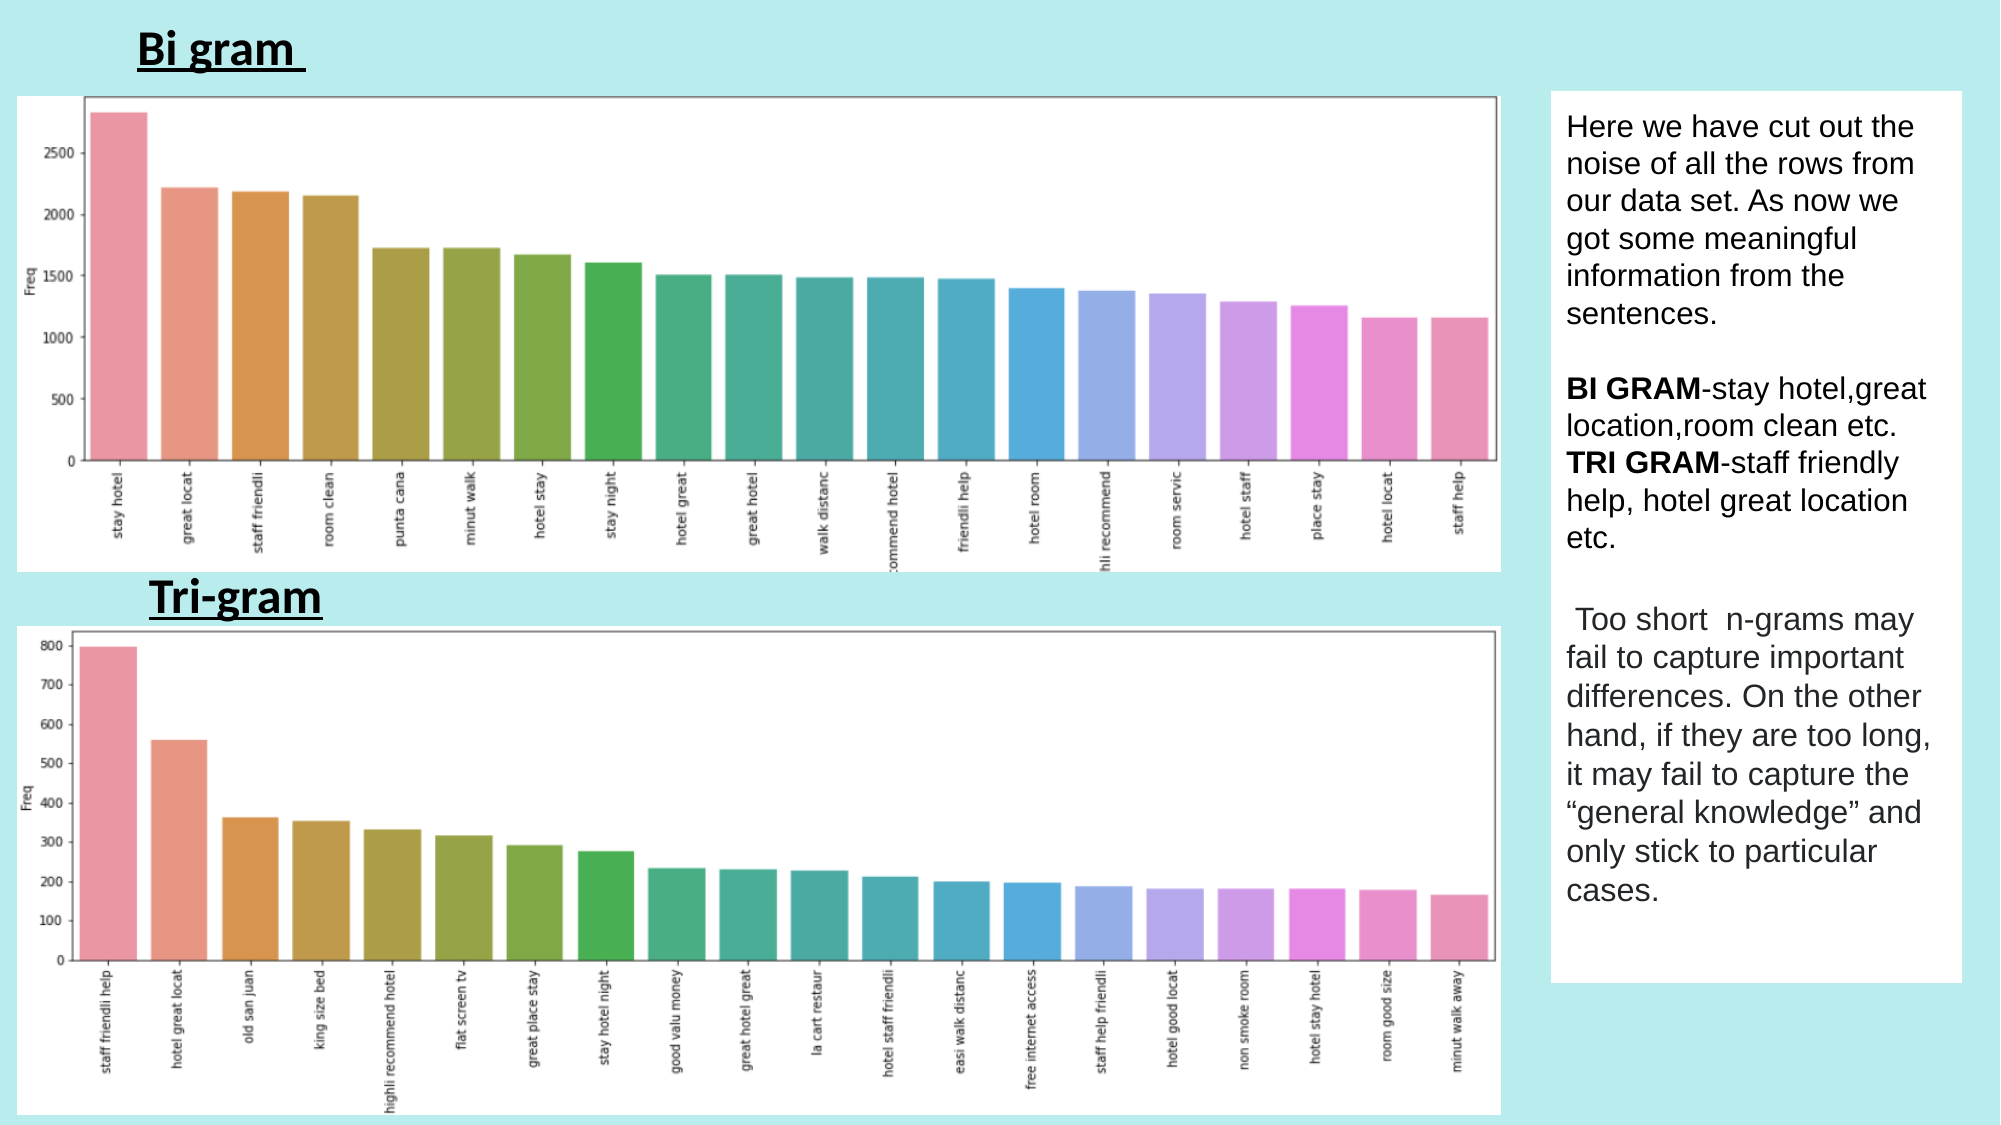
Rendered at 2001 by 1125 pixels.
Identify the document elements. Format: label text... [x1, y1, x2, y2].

picture [16, 626, 1501, 1116]
text_box Here we have cut out the noise of all the rows from our data set. As now we got some meaningful information from the sentences. BI GRAM-stay hotel,great location,room clean etc. TRI GRAM-staff friendly help, hotel great location etc. Too short n-grams may fail to capture important differences. On the other hand, if they are too long, it may fail to capture the “general knowledge” and only stick to particular cases. [1551, 90, 1963, 983]
picture [16, 95, 1501, 572]
text_box Bi gram [122, 0, 846, 90]
text_box Tri-gram [133, 579, 545, 625]
